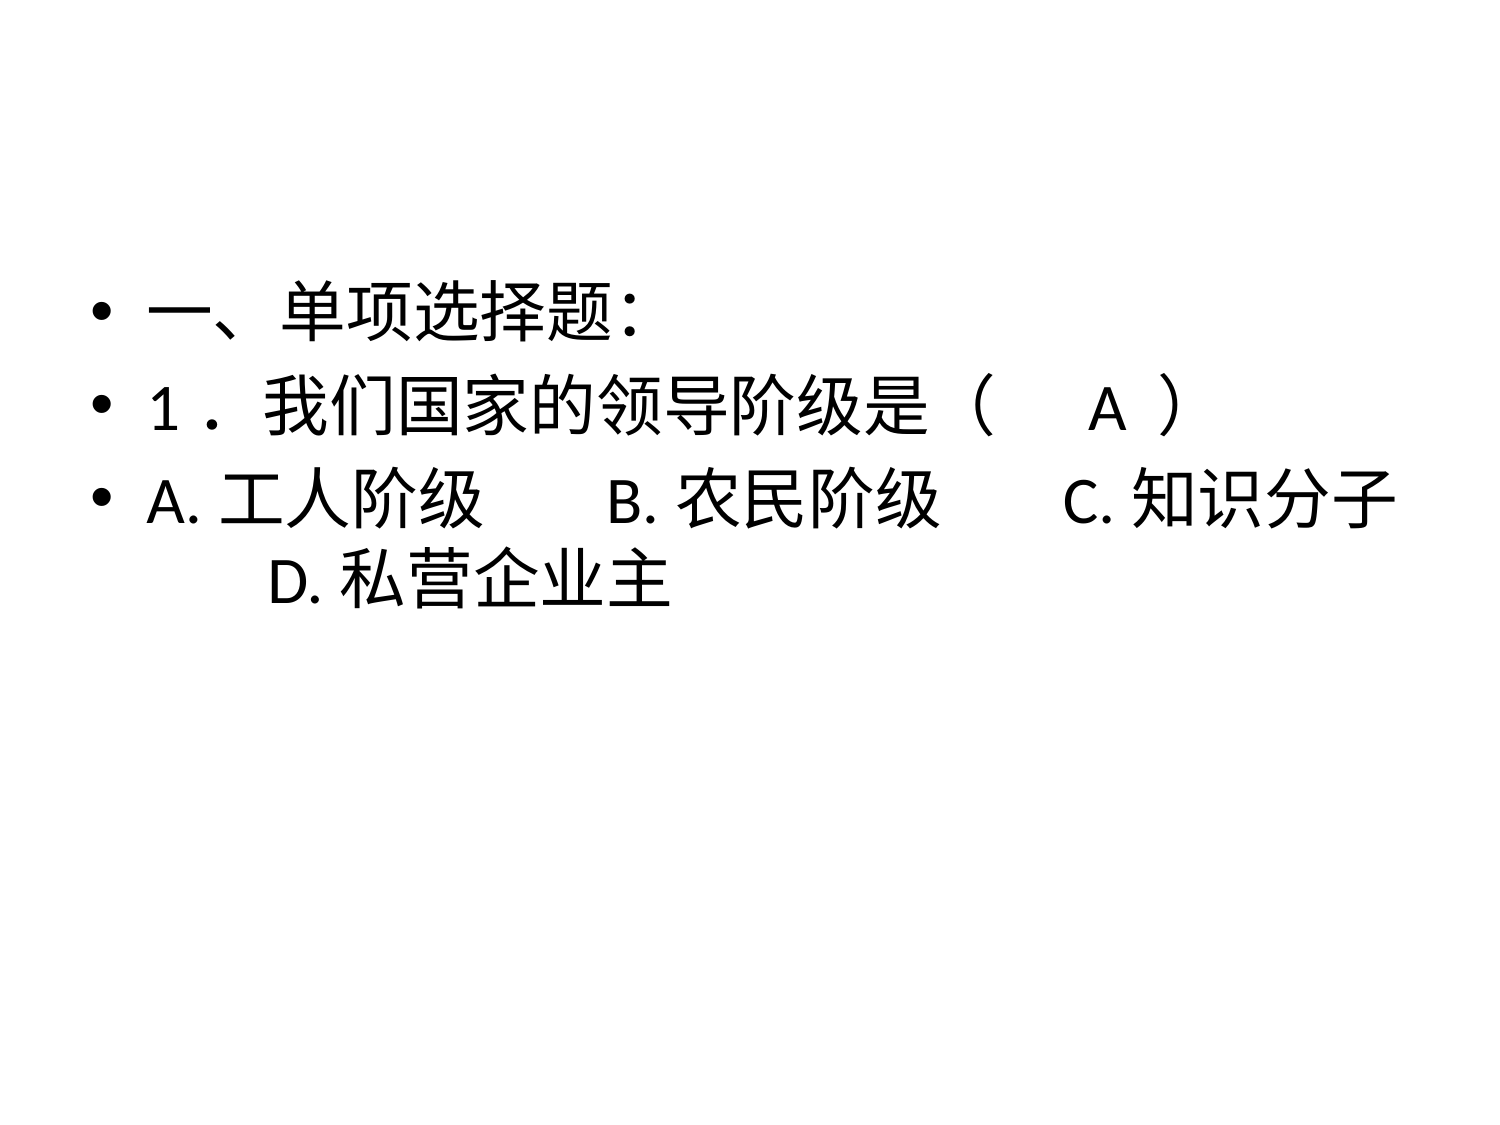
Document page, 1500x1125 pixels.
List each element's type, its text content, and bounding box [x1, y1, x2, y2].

list 一、单项选择题： 1．我们国家的领导阶级是（ A ） A.工人阶级 B.农民阶级 C.知识分子 D.私营企业主 [75, 262, 1425, 1005]
